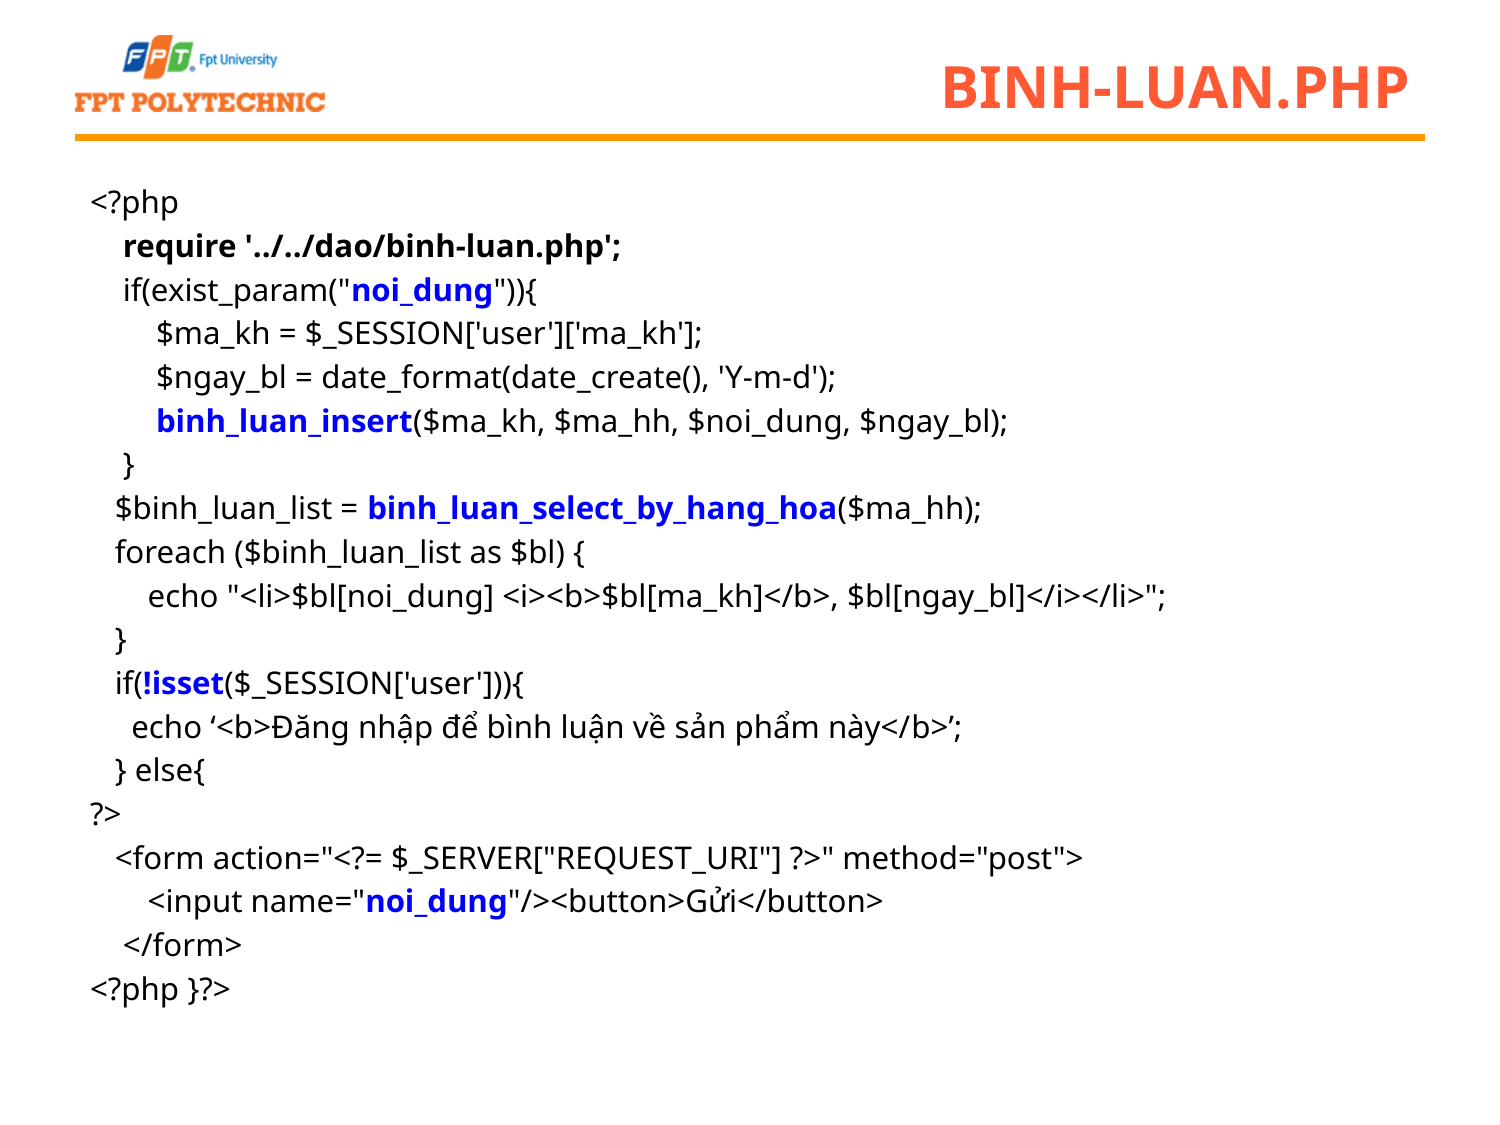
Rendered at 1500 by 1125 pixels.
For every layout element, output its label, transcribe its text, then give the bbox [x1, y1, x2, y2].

picture [75, 35, 325, 112]
list <?php require '../../dao/binh-luan.php'; if(exist_param("noi_dung")){ $ma_kh = $_SESSION['user']['ma_kh']; $ngay_bl = date_format(date_create(), 'Y-m-d'); binh_luan_insert($ma_kh, $ma_hh, $noi_dung, $ngay_bl); } $binh_luan_list = binh_luan_select_by_hang_hoa($ma_hh); foreach ($binh_luan_list as $bl) { echo "<li>$bl[noi_dung] <i><b>$bl[ma_kh]</b>, $bl[ngay_bl]</i></li>"; } if(!isset($_SESSION['user'])){ echo ‘<b>Đăng nhập để bình luận về sản phẩm này</b>’; } else{ ?> <form action="<?= $_SERVER["REQUEST_URI"] ?>" method="post"> <input name="noi_dung"/><button>Gửi</button> </form> <?php }?> [75, 174, 1425, 1038]
title Binh-luan.php [337, 45, 1425, 125]
